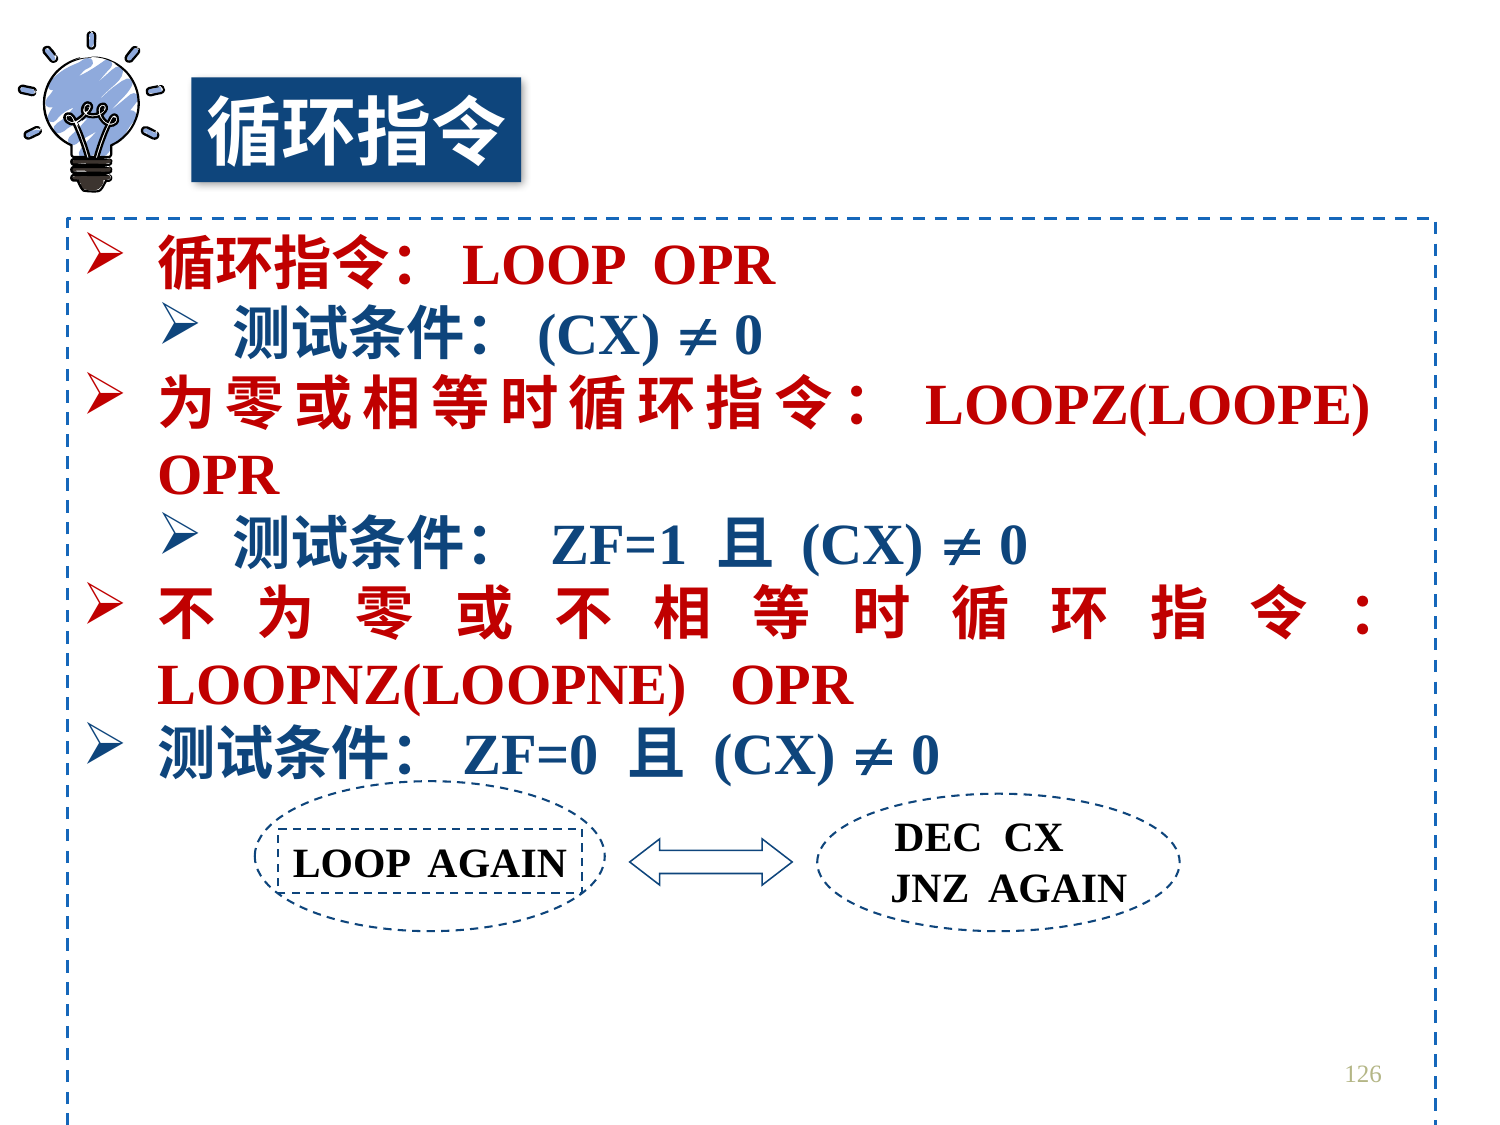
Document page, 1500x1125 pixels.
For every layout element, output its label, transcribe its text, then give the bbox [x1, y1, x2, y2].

text_box 循环指令 [191, 77, 522, 183]
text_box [254, 781, 793, 932]
text_box 循环指令：LOOP OPR 测试条件：(CX)  0 为零或相等时循环指令：LOOPZ(LOOPE) OPR 测试条件： ZF=1 且 (CX)  0 不为零或不相等时循环指令：LOOPNZ(LOOPNE) OPR 测试条件：ZF=0 且 (CX)  0 [67, 218, 1436, 1125]
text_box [817, 792, 1180, 932]
